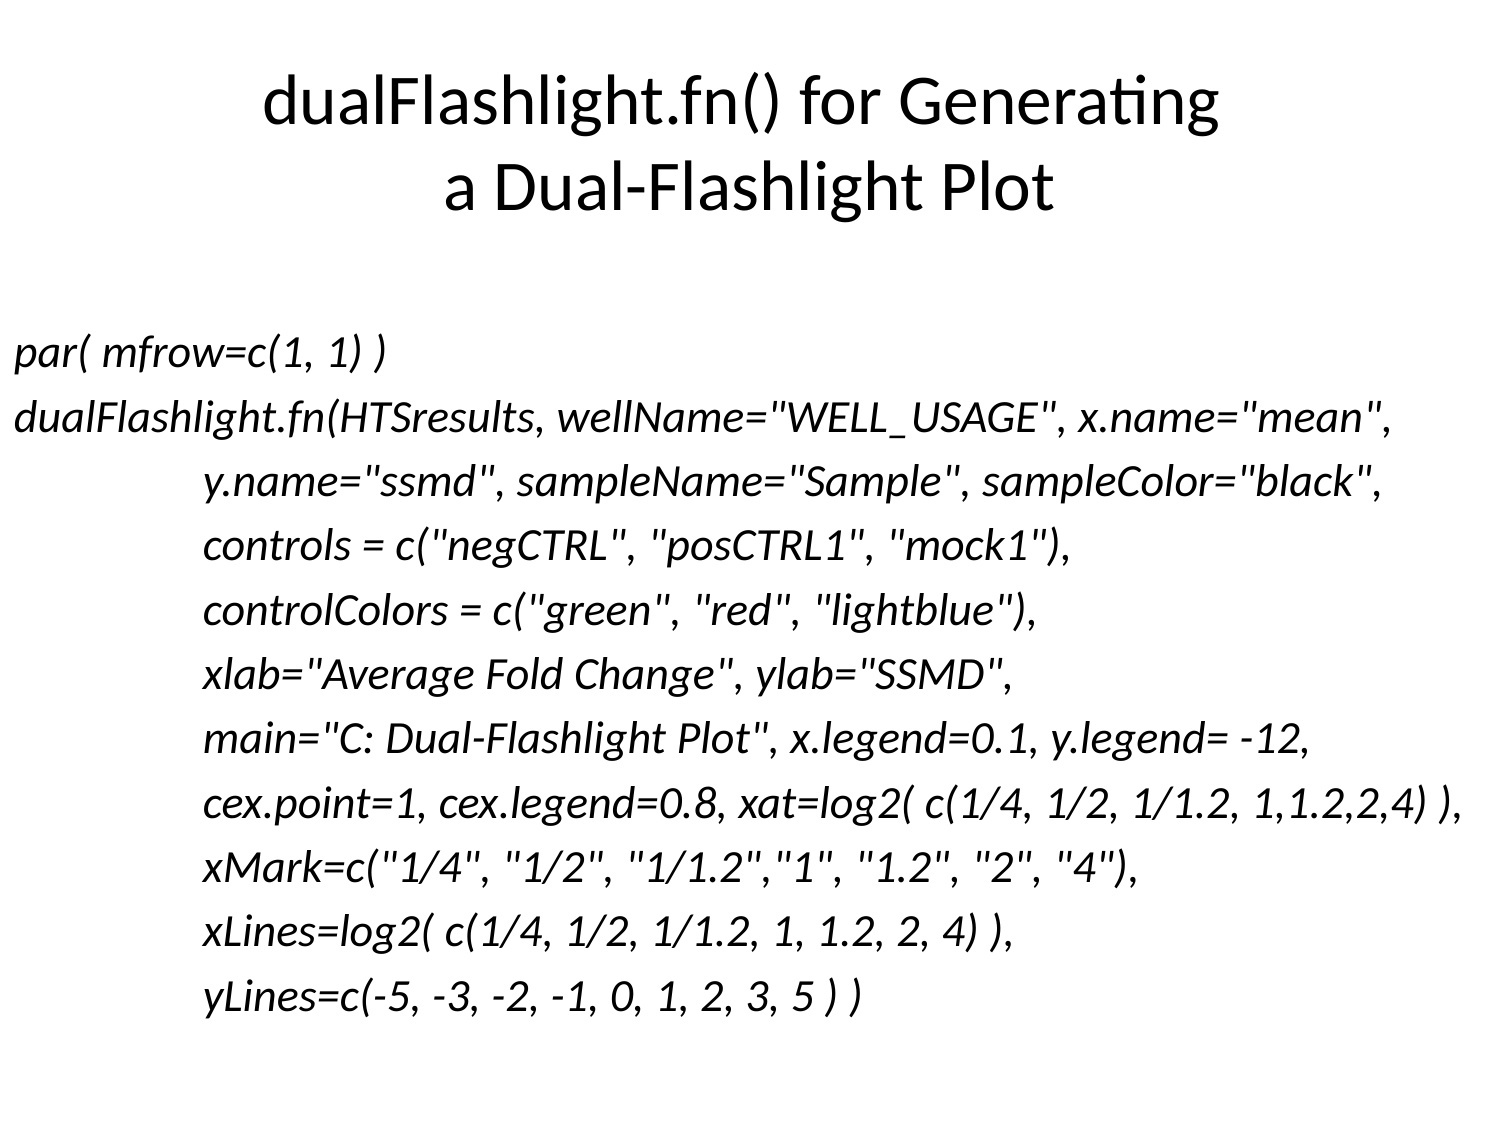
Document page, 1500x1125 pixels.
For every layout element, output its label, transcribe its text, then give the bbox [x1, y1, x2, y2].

title dualFlashlight.fn() for Generating a Dual-Flashlight Plot [75, 45, 1425, 233]
list par( mfrow=c(1, 1) ) dualFlashlight.fn(HTSresults, wellName="WELL_USAGE", x.name="mean", y.name="ssmd", sampleName="Sample", sampleColor="black", controls = c("negCTRL", "posCTRL1", "mock1"), controlColors = c("green", "red", "lightblue"), xlab="Average Fold Change", ylab="SSMD", main="C: Dual-Flashlight Plot", x.legend=0.1, y.legend= -12, cex.point=1, cex.legend=0.8, xat=log2( c(1/4, 1/2, 1/1.2, 1,1.2,2,4) ), xMark=c("1/4", "1/2", "1/1.2","1", "1.2", "2", "4"), xLines=log2( c(1/4, 1/2, 1/1.2, 1, 1.2, 2, 4) ), yLines=c(-5, -3, -2, -1, 0, 1, 2, 3, 5 ) ) [0, 314, 1499, 1057]
